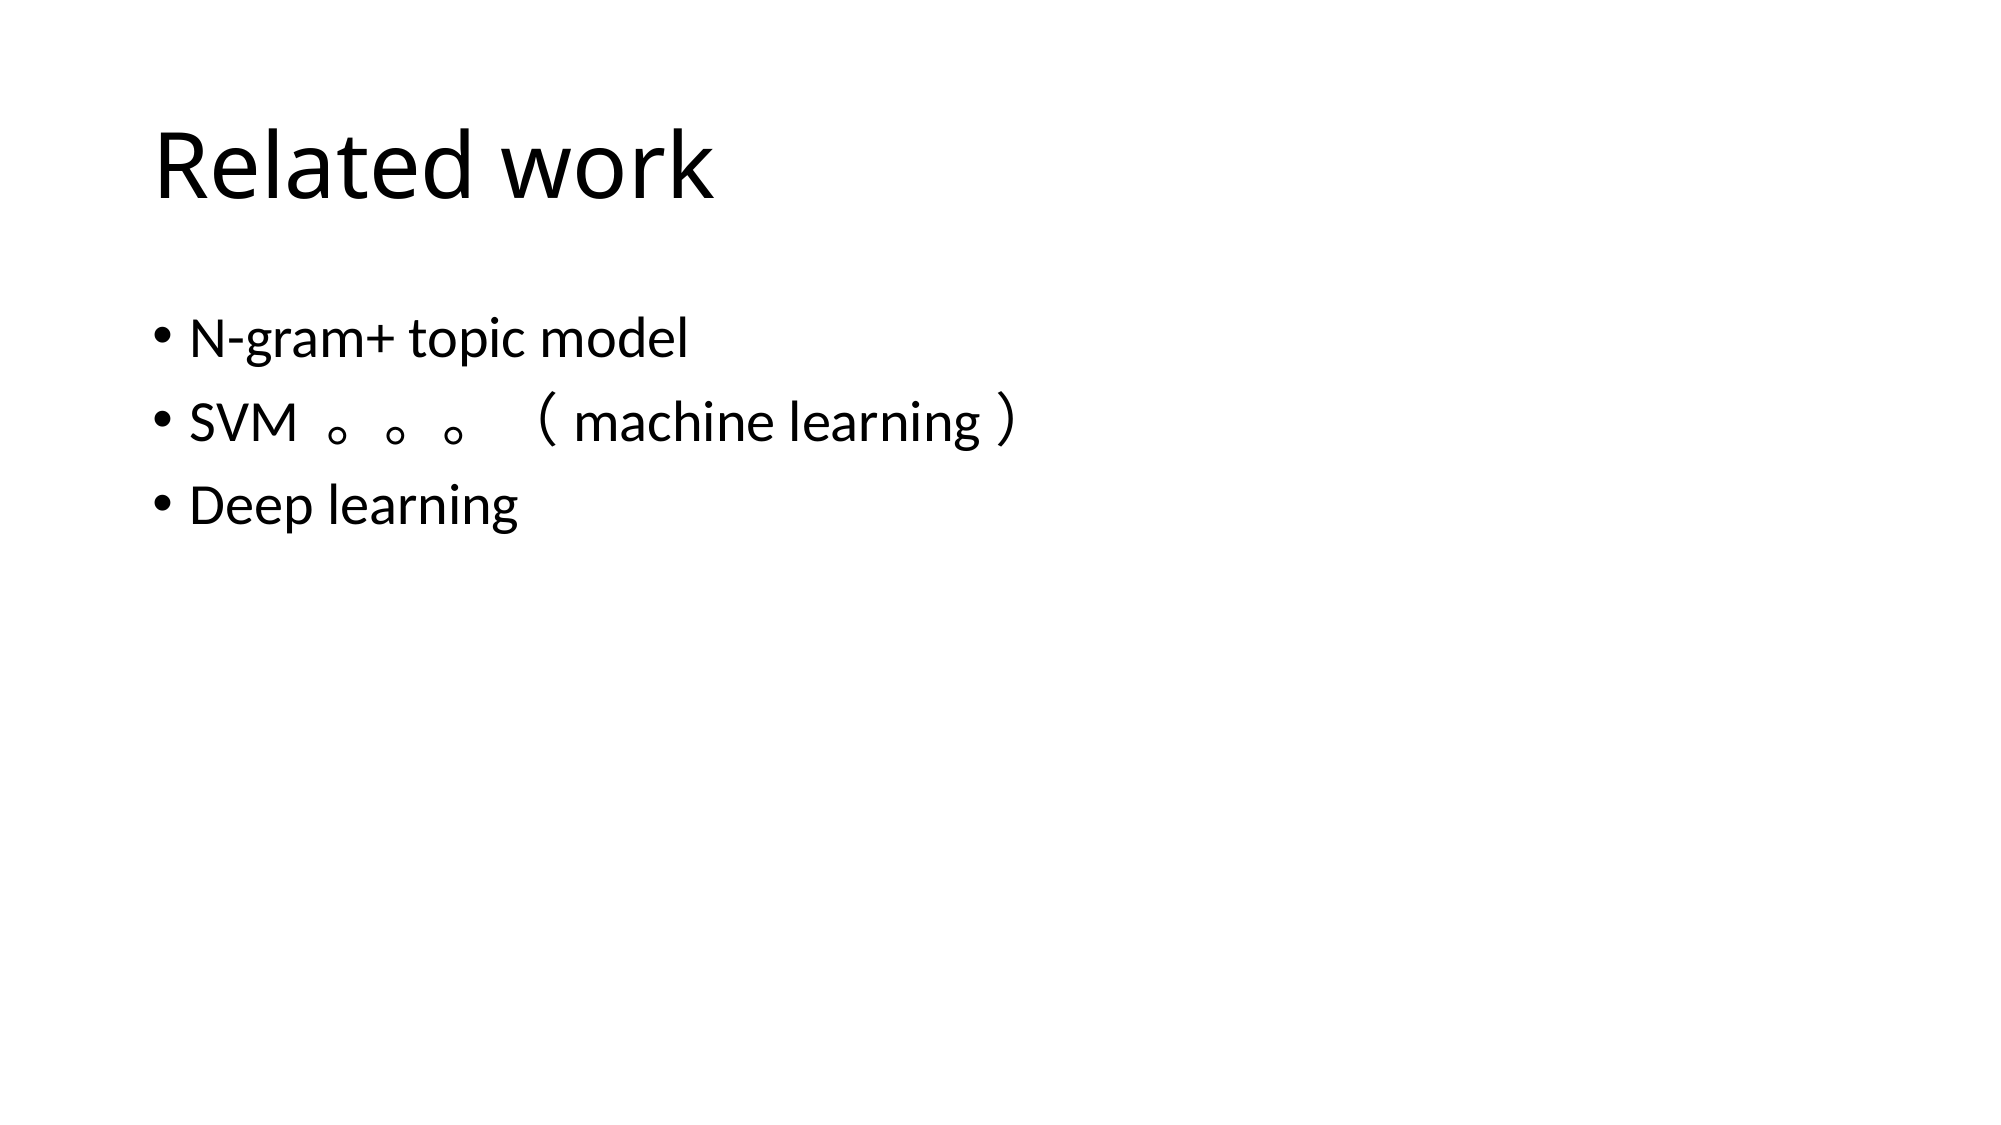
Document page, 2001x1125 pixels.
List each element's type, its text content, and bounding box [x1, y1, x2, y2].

title Related work [137, 59, 1863, 278]
list N-gram+ topic model SVM 。。。（machine learning） Deep learning [137, 299, 1863, 1014]
